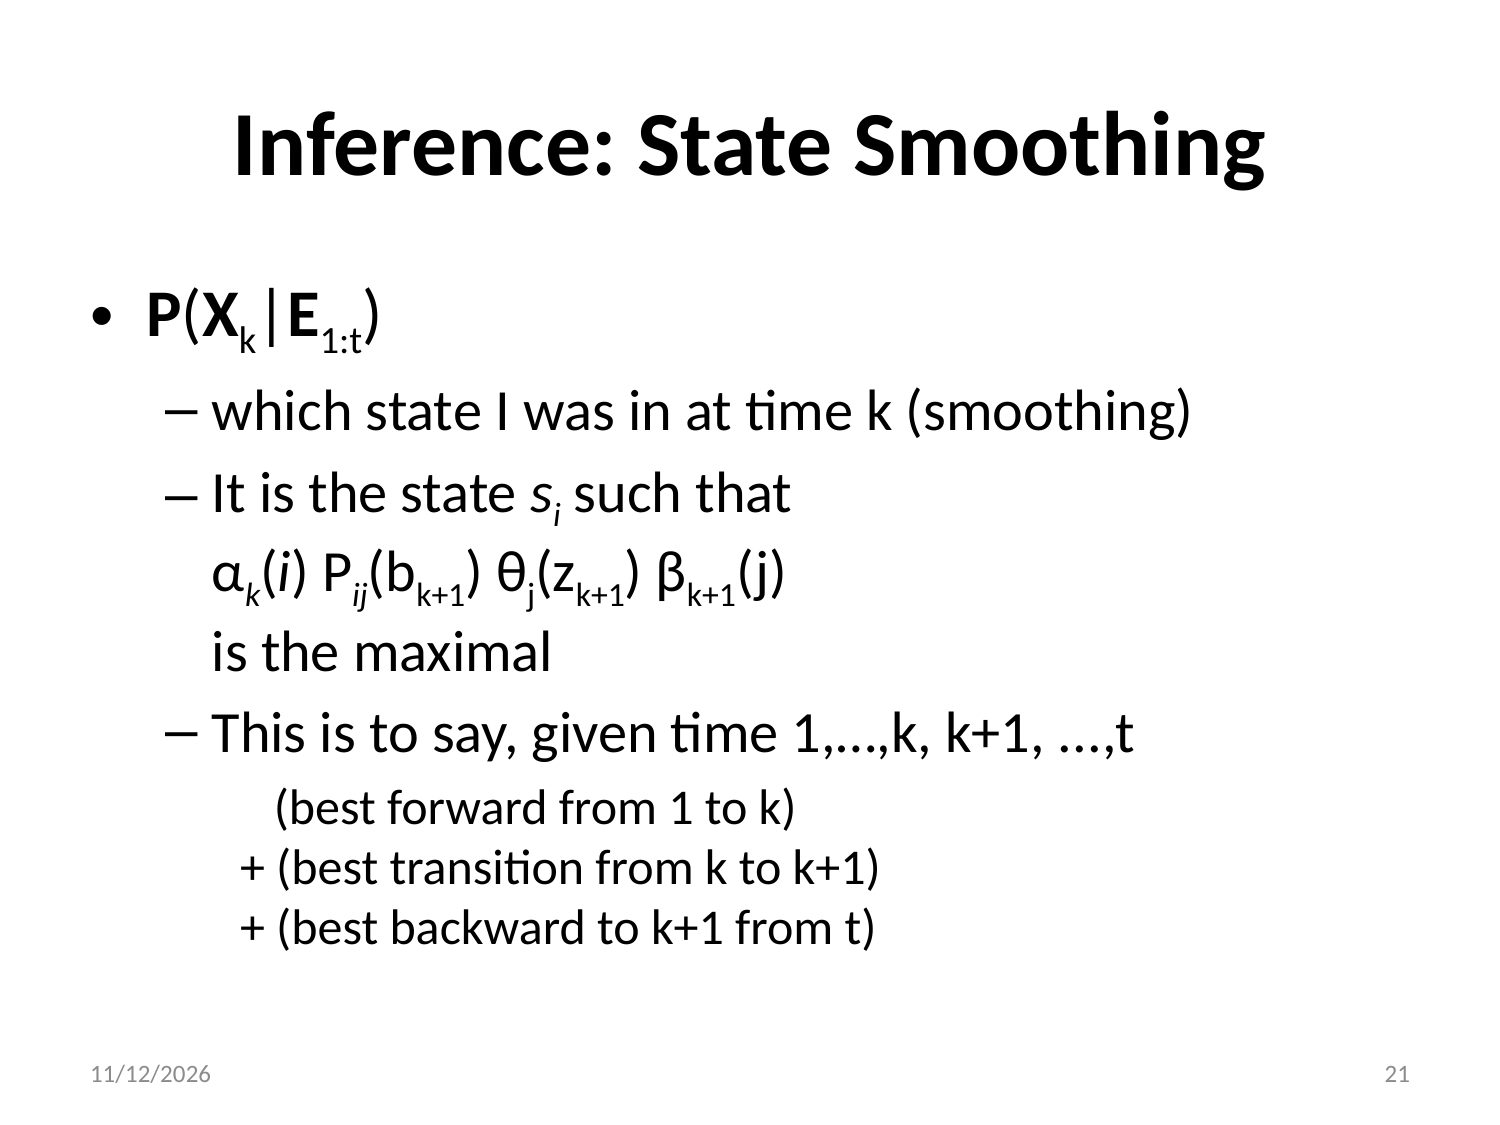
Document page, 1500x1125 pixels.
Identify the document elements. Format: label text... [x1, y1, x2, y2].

slide_number 21 [1074, 1042, 1425, 1103]
title Inference: State Smoothing [75, 45, 1425, 233]
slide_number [75, 1042, 425, 1103]
list P(Xk|E1:t) which state I was in at time k (smoothing) It is the state si such that αk(i) Pij(bk+1) θj(zk+1) βk+1(j) is the maximal This is to say, given time 1,…,k, k+1, ...,t (best forward from 1 to k) + (best transition from k to k+1) + (best backward to k+1 from t) [75, 262, 1425, 1005]
